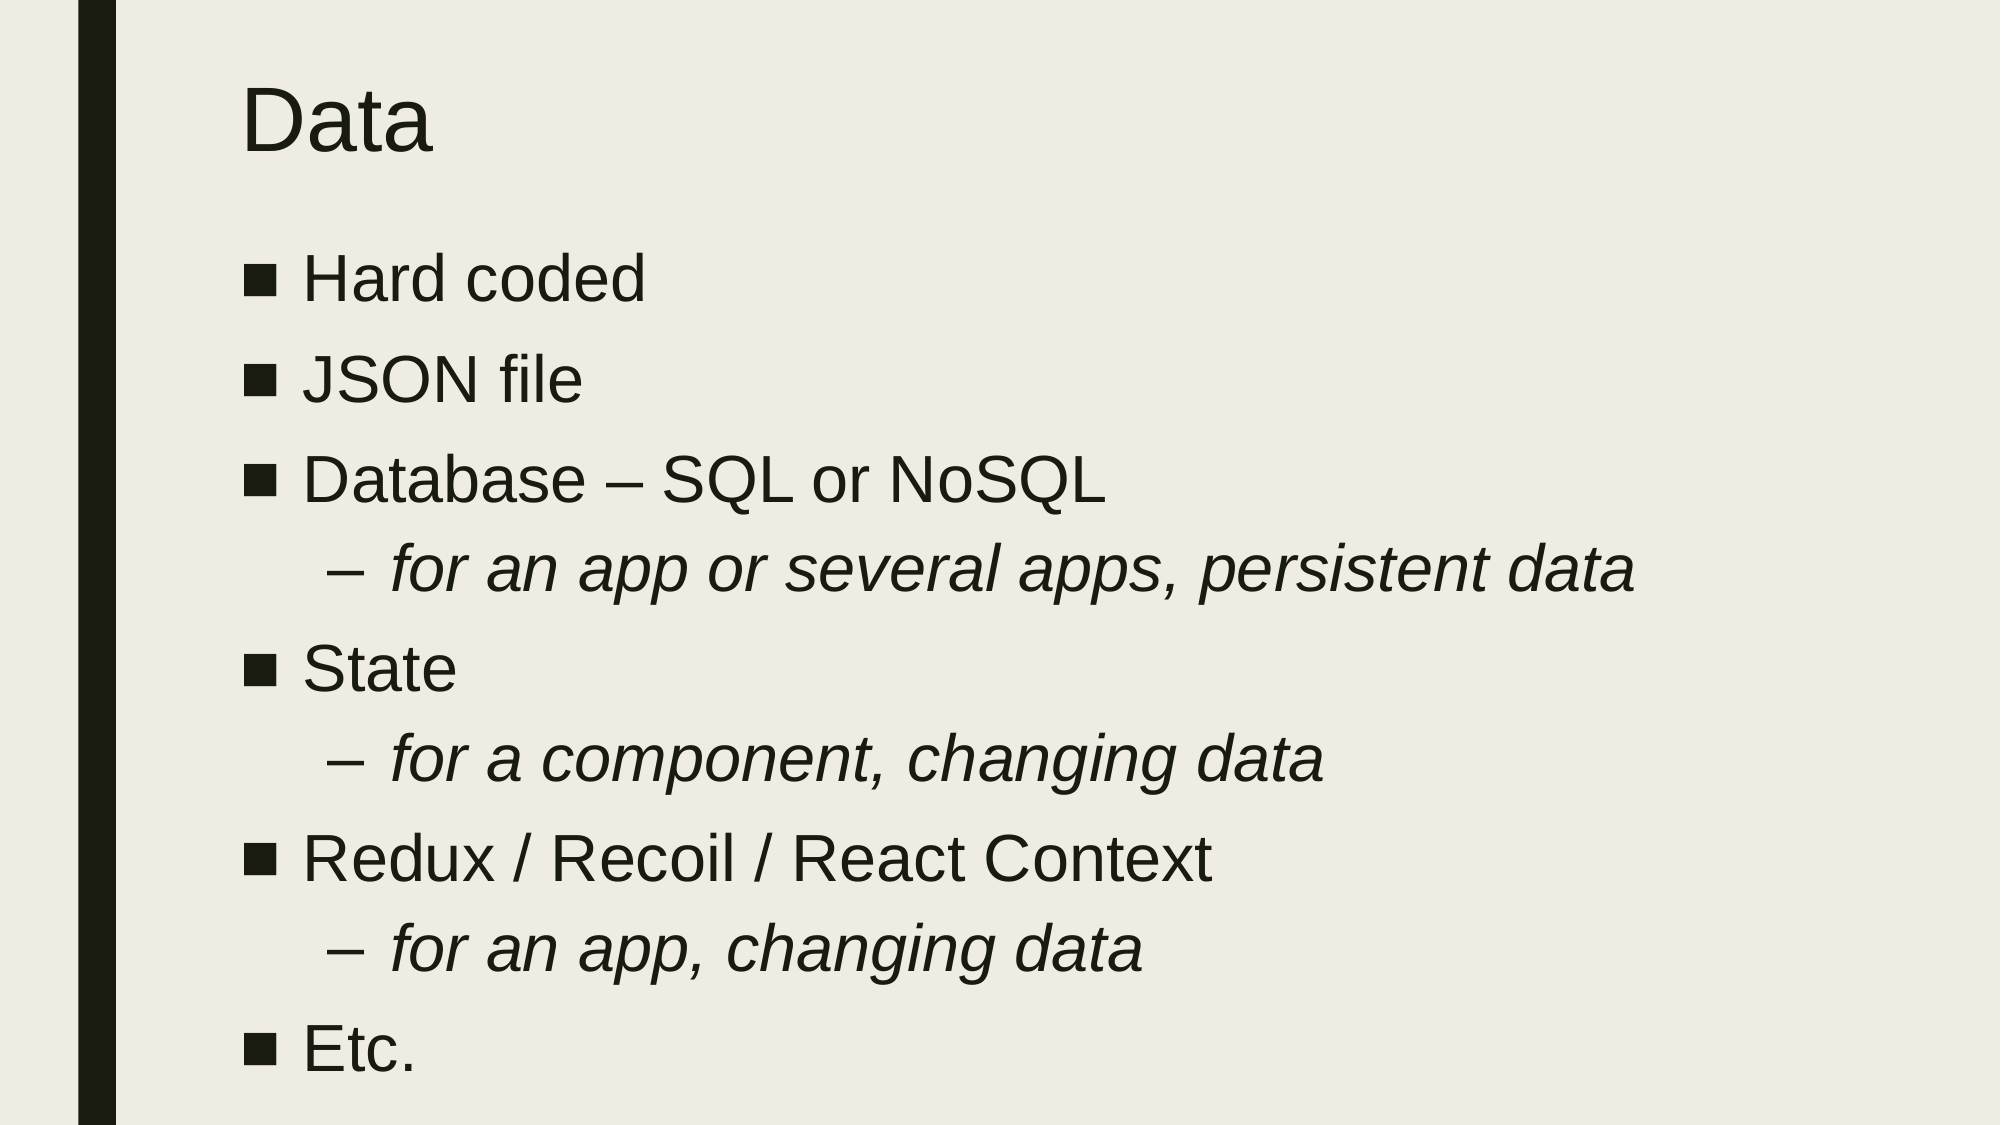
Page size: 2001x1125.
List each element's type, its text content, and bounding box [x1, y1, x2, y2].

title Data [225, 65, 1800, 234]
list Hard coded JSON file Database – SQL or NoSQL for an app or several apps, persistent data State for a component, changing data Redux / Recoil / React Context for an app, changing data Etc. [225, 234, 1968, 822]
